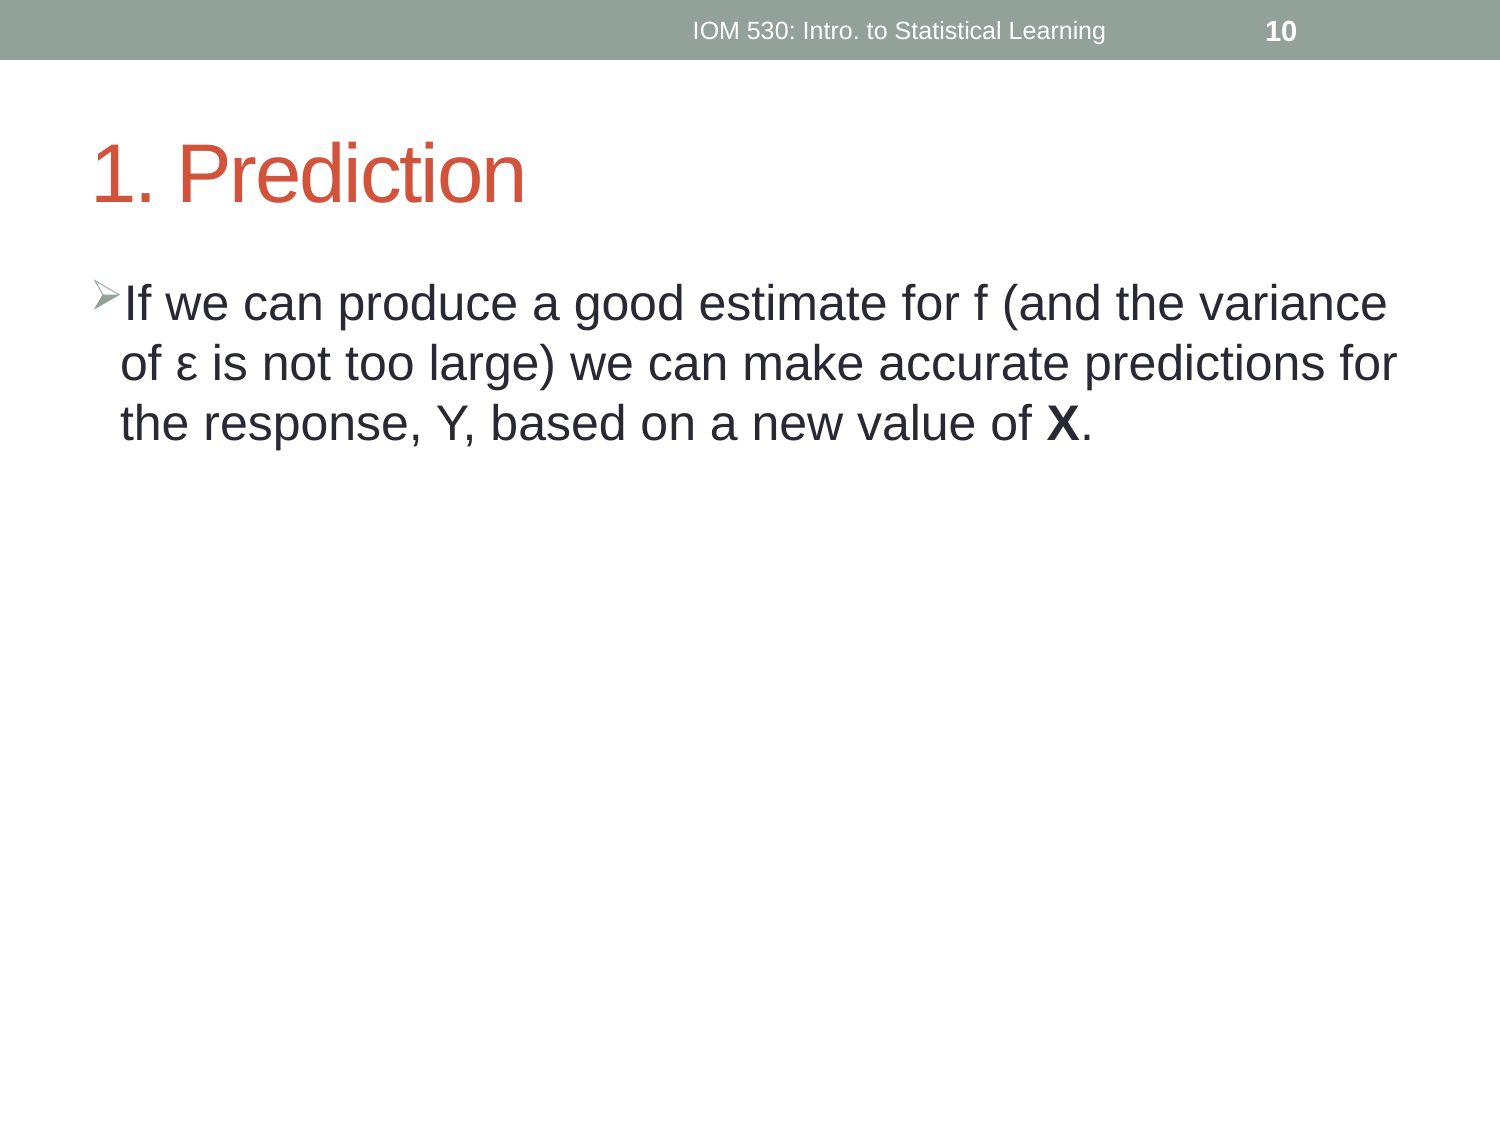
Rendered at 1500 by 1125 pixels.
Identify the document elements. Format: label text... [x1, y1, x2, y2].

footer IOM 530: Intro. to Statistical Learning [562, 3, 1238, 57]
list If we can produce a good estimate for f (and the variance of ε is not too large) we can make accurate predictions for the response, Y, based on a new value of X. [75, 262, 1425, 1063]
slide_number 10 [1250, 3, 1425, 57]
title 1. Prediction [75, 87, 1425, 250]
